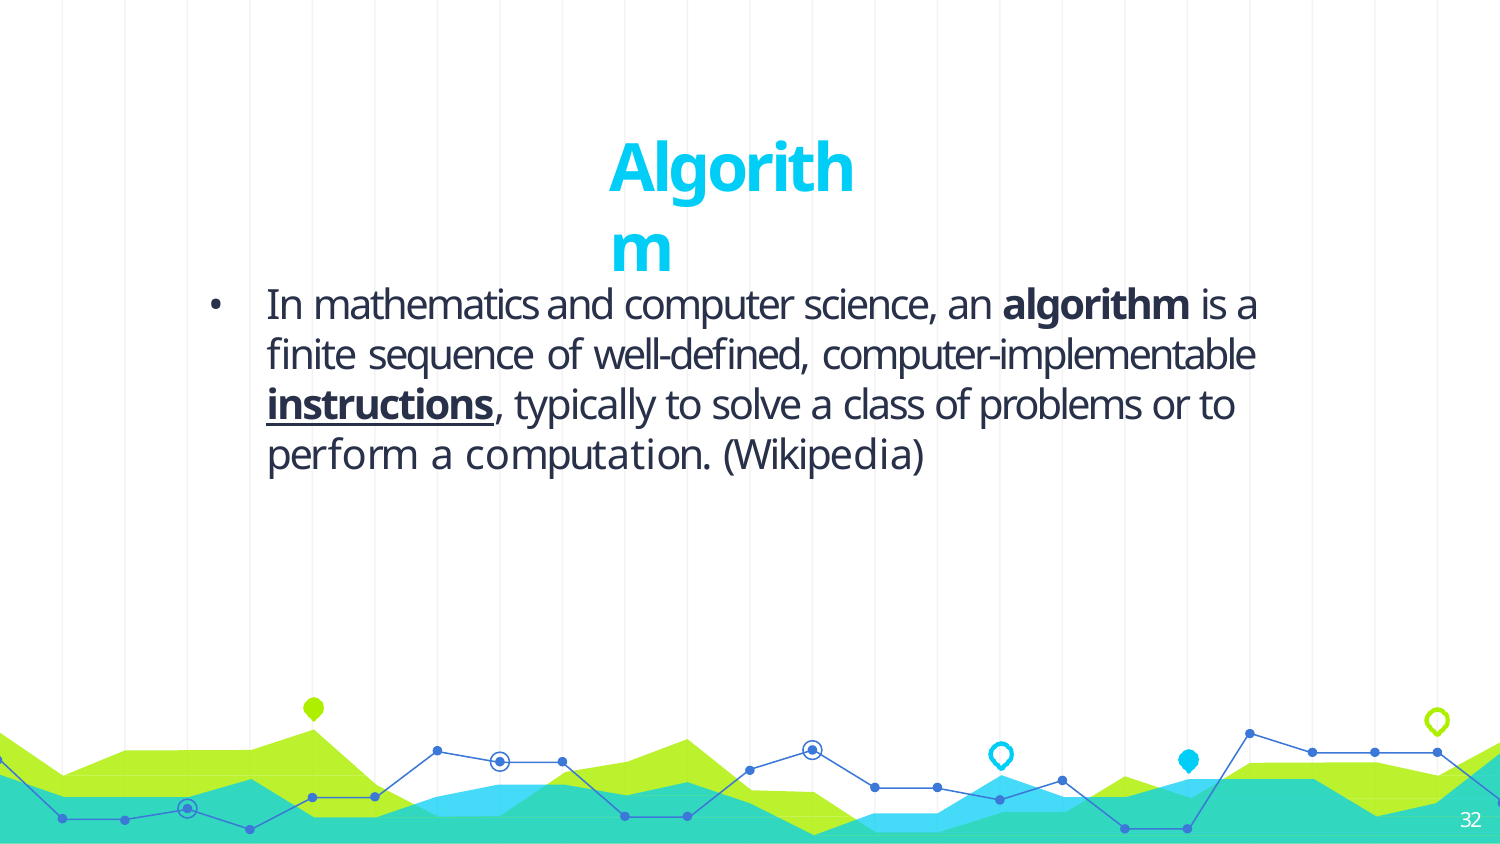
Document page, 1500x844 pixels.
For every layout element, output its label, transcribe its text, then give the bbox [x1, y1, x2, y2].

picture [988, 741, 1014, 771]
picture [1178, 749, 1199, 774]
picture [1424, 707, 1450, 737]
title Algorithm [607, 122, 884, 275]
text_box In mathematics and computer science, an algorithm is a finite sequence of well-defined, computer-implementable instructions, typically to solve a class of problems or to perform a computation. (Wikipedia) [206, 275, 1274, 478]
text_box 32 [1453, 800, 1486, 835]
picture [303, 697, 324, 722]
